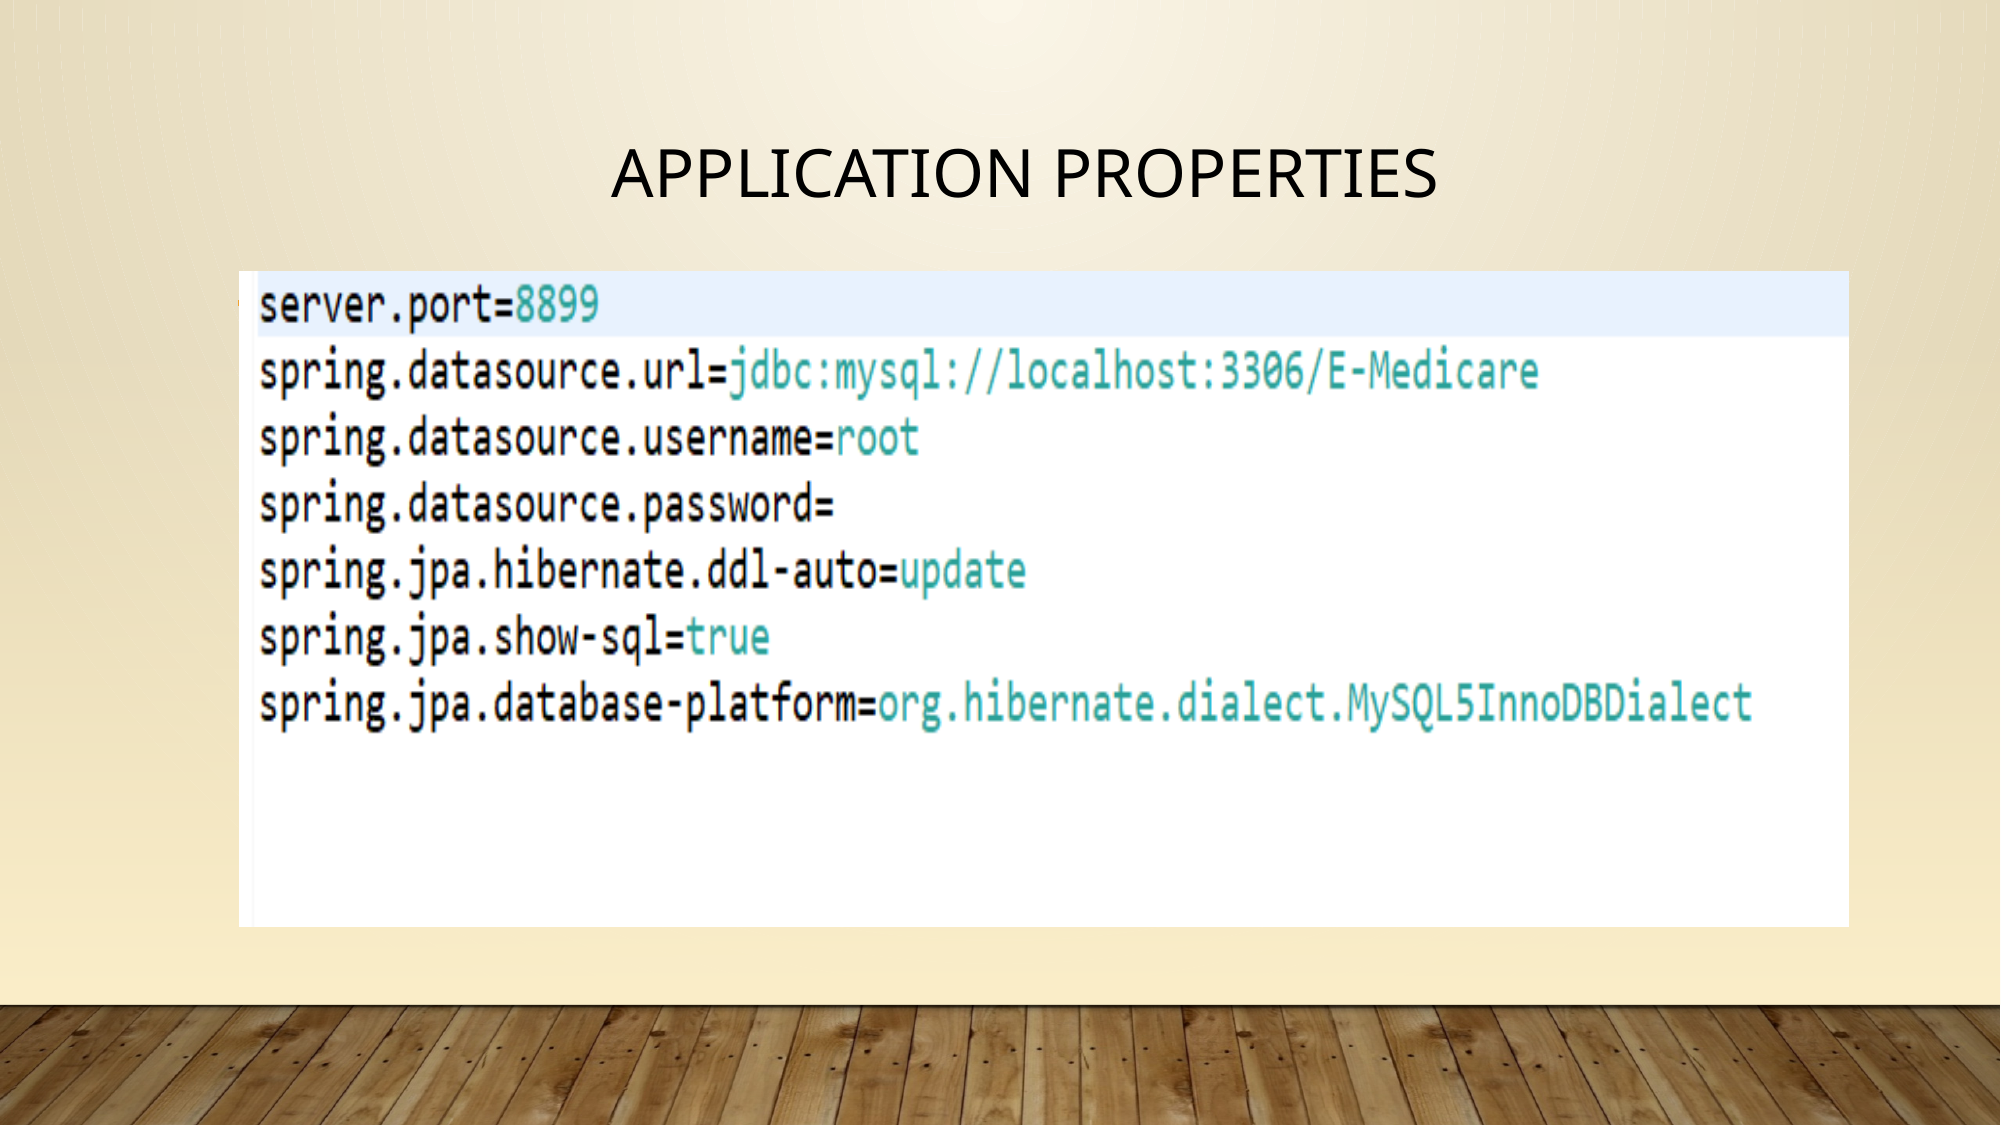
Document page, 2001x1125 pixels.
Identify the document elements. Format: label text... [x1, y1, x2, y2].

title Application Properties [238, 131, 1814, 305]
picture [0, 1005, 2000, 1125]
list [239, 271, 1849, 927]
